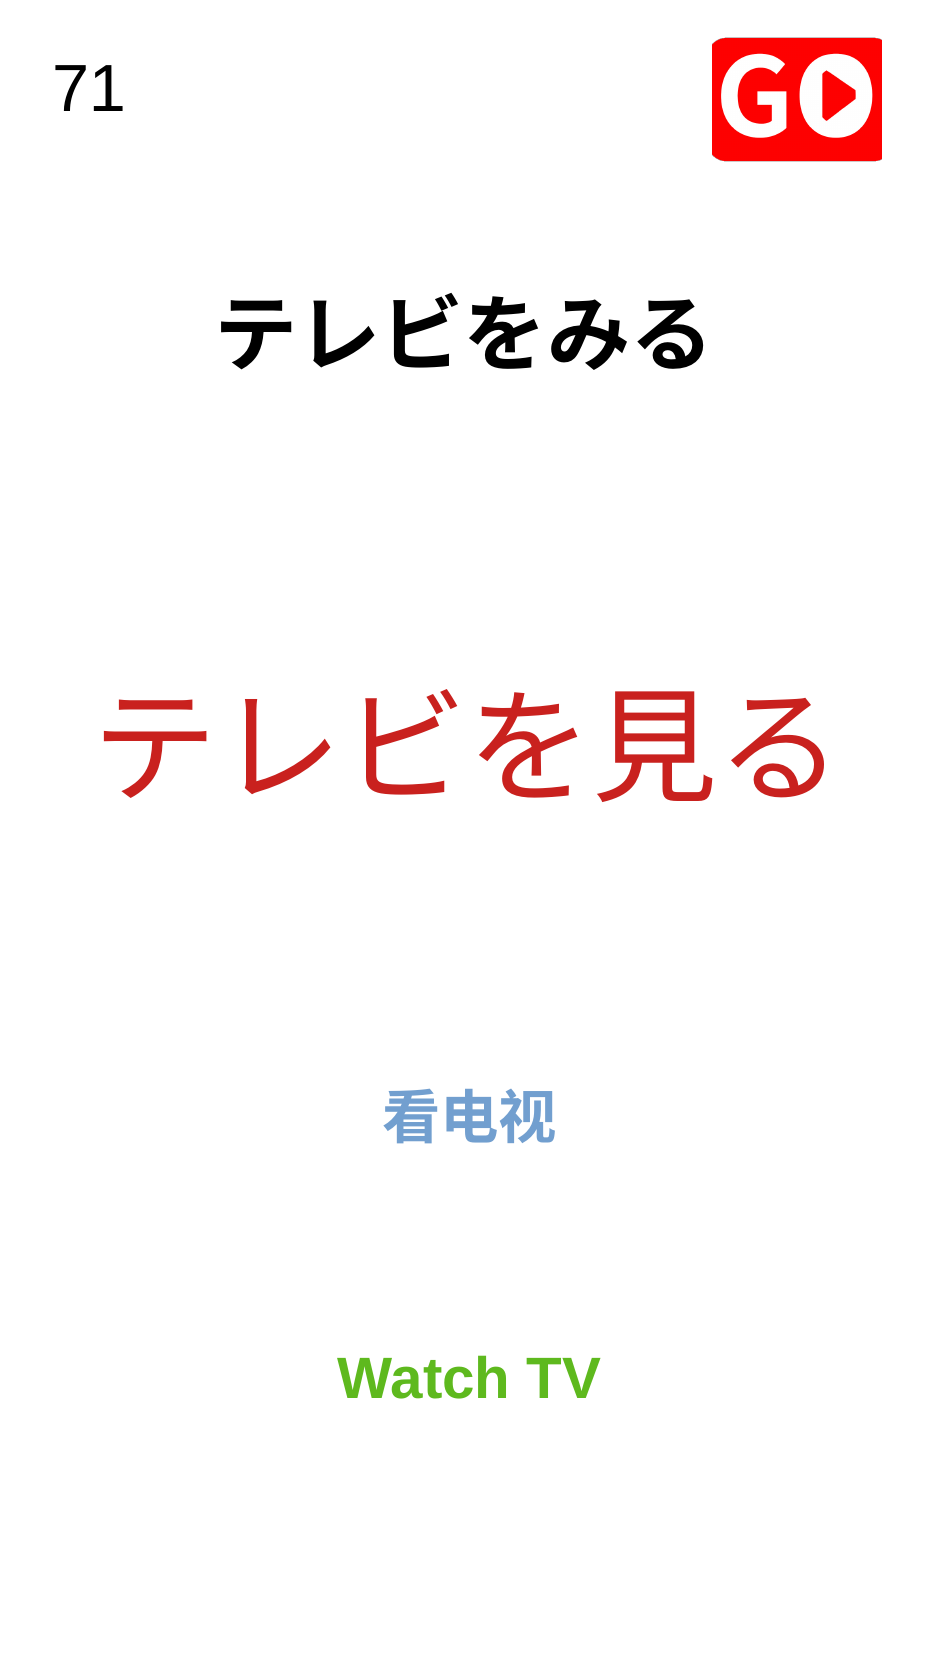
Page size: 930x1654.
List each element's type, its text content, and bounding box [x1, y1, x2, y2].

text_box 看电视 [39, 1041, 900, 1189]
text_box 71 [37, 37, 710, 132]
text_box テレビを見る [37, 668, 898, 816]
picture [712, 37, 882, 162]
text_box Watch TV [39, 1301, 900, 1450]
text_box テレビをみる [33, 257, 894, 405]
